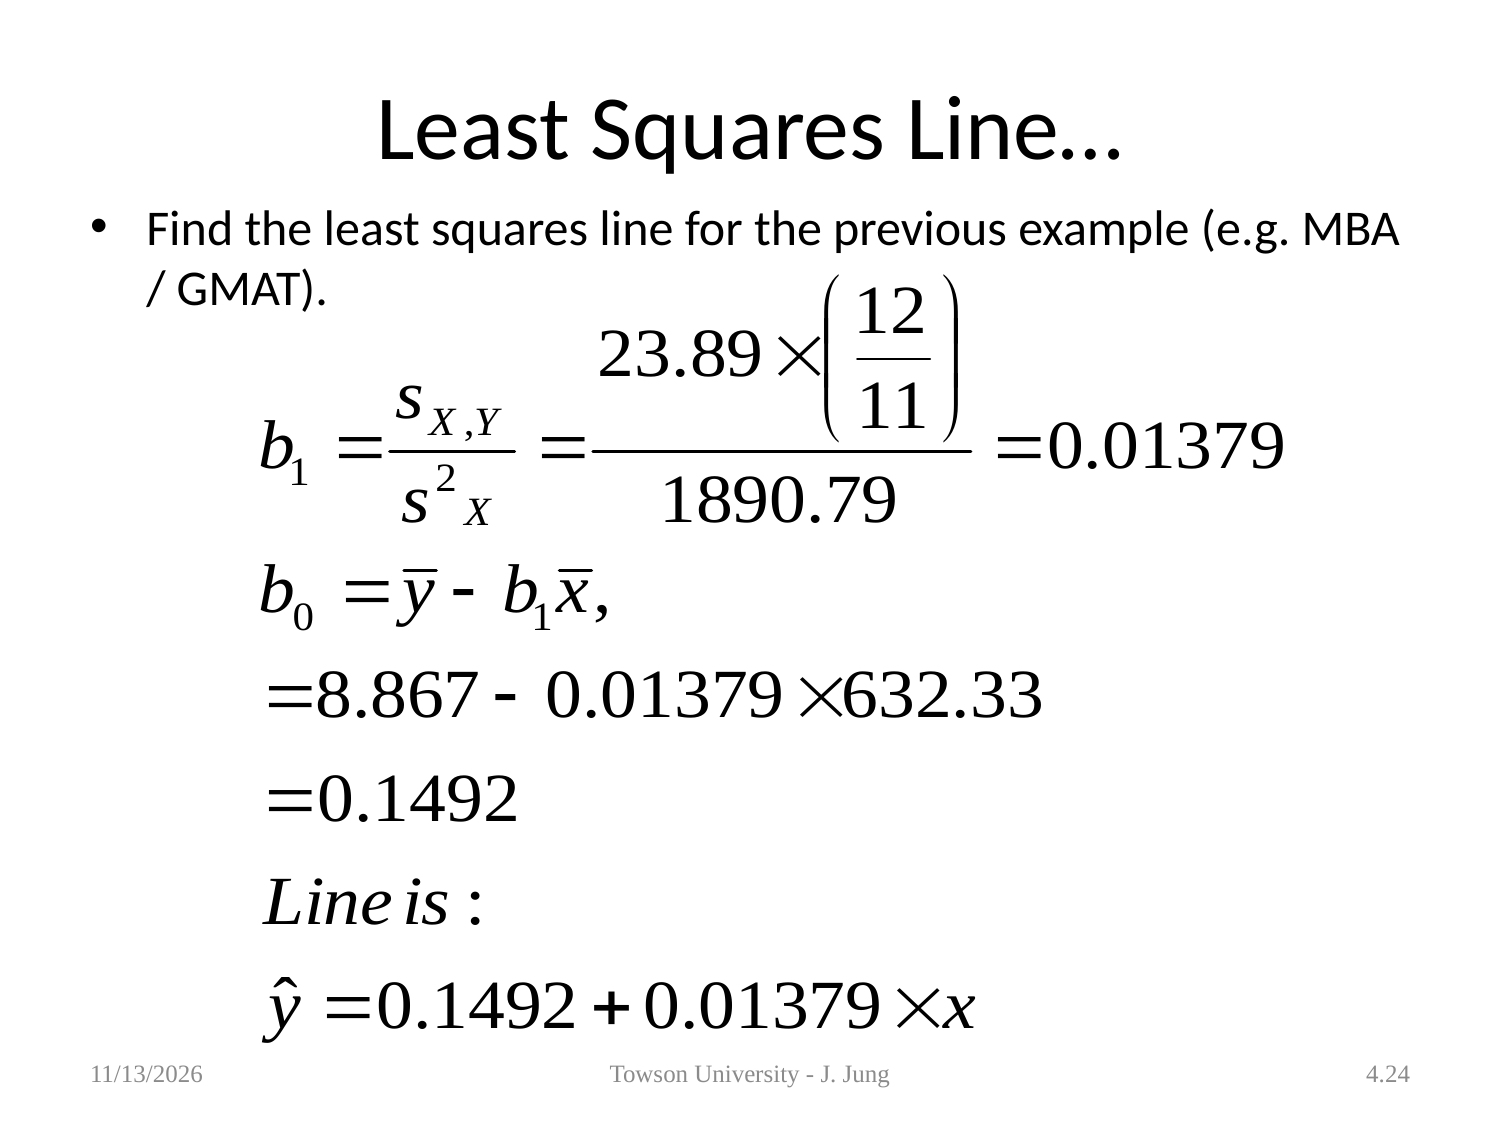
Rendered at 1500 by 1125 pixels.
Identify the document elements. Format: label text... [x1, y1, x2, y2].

list Find the least squares line for the previous example (e.g. MBA / GMAT). [75, 187, 1425, 1005]
title Least Squares Line… [75, 45, 1425, 187]
slide_number 4.24 [1074, 1042, 1425, 1103]
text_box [249, 262, 1301, 1057]
footer Towson University - J. Jung [512, 1064, 988, 1103]
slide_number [75, 1042, 425, 1103]
